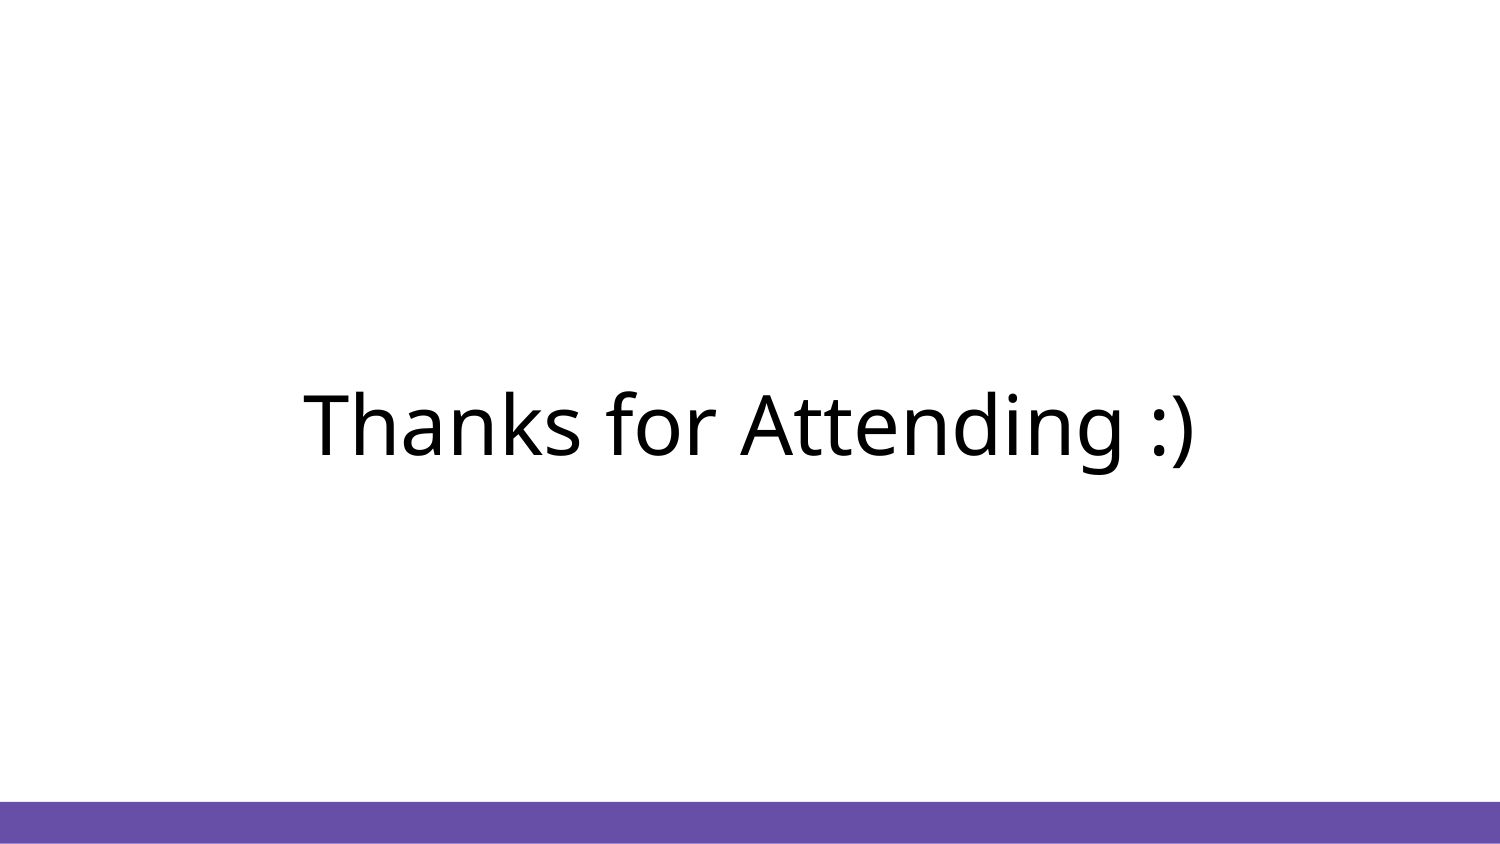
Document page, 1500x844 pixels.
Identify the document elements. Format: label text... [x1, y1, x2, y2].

title Thanks for Attending :) [51, 352, 1449, 491]
